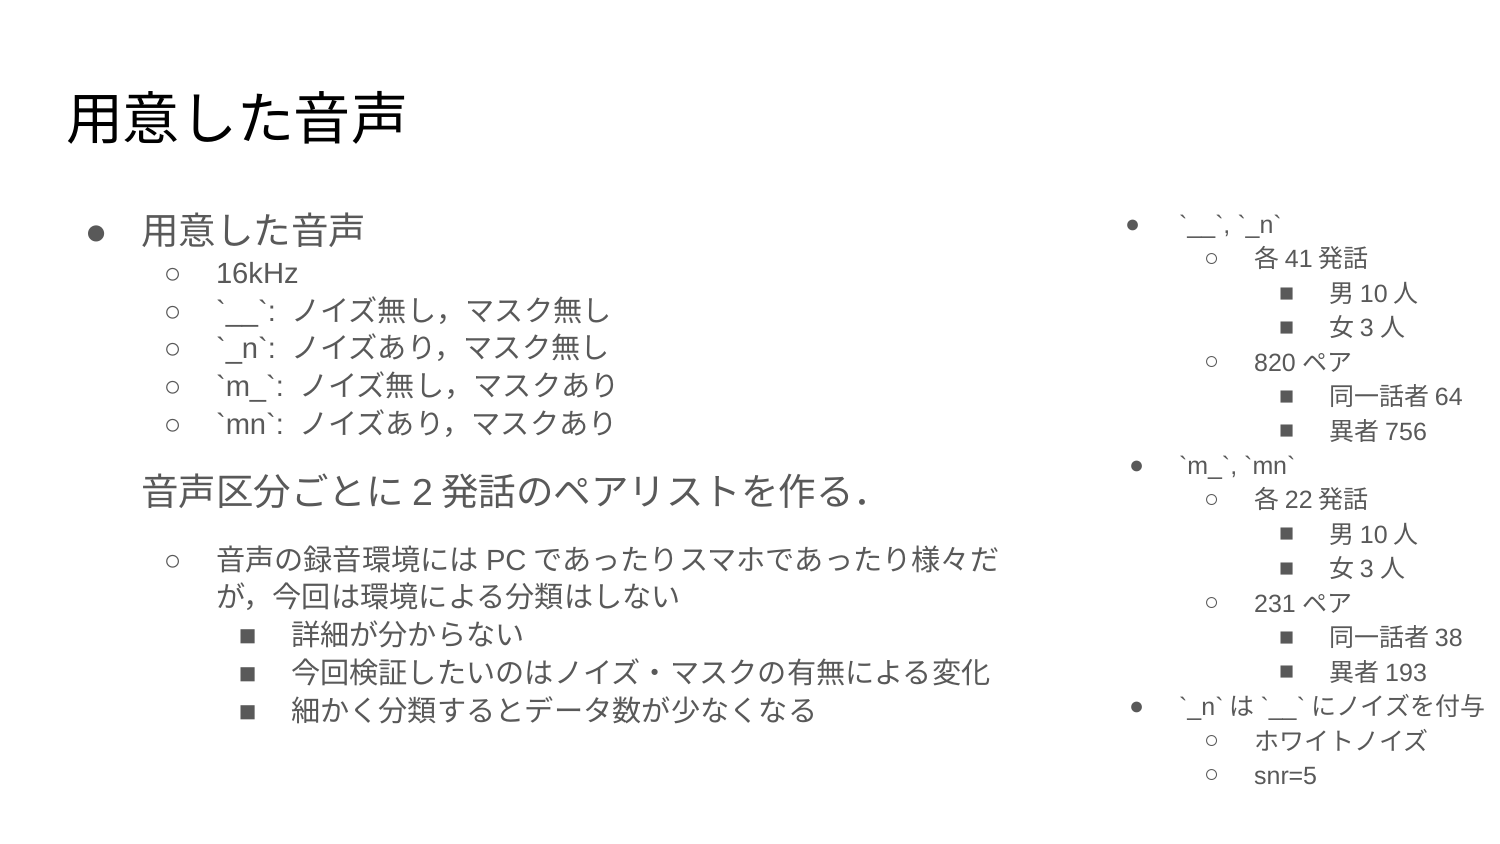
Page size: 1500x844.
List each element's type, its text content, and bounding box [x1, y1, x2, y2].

list 用意した音声 16kHz `__`: ノイズ無し，マスク無し `_n`: ノイズあり，マスク無し `m_`: ノイズ無し，マスクあり `mn`: ノイズあり，マスクあり 音声区分ごとに2発話のペアリストを作る． 音声の録音環境にはPCであったりスマホであったり様々だが，今回は環境による分類はしない 詳細が分からない 今回検証したいのはノイズ・マスクの有無による変化 細かく分類するとデータ数が少なくなる [51, 189, 1064, 844]
text_box `__`, `_n` 各41発話 男10人 女3人 820ペア 同一話者64 異者756 `m_`, `mn` 各22発話 男10人 女3人 231ペア 同一話者38 異者193 `_n`は`__`にノイズを付与 ホワイトノイズ snr=5 [1089, 189, 1500, 844]
title 用意した音声 [51, 72, 1449, 167]
